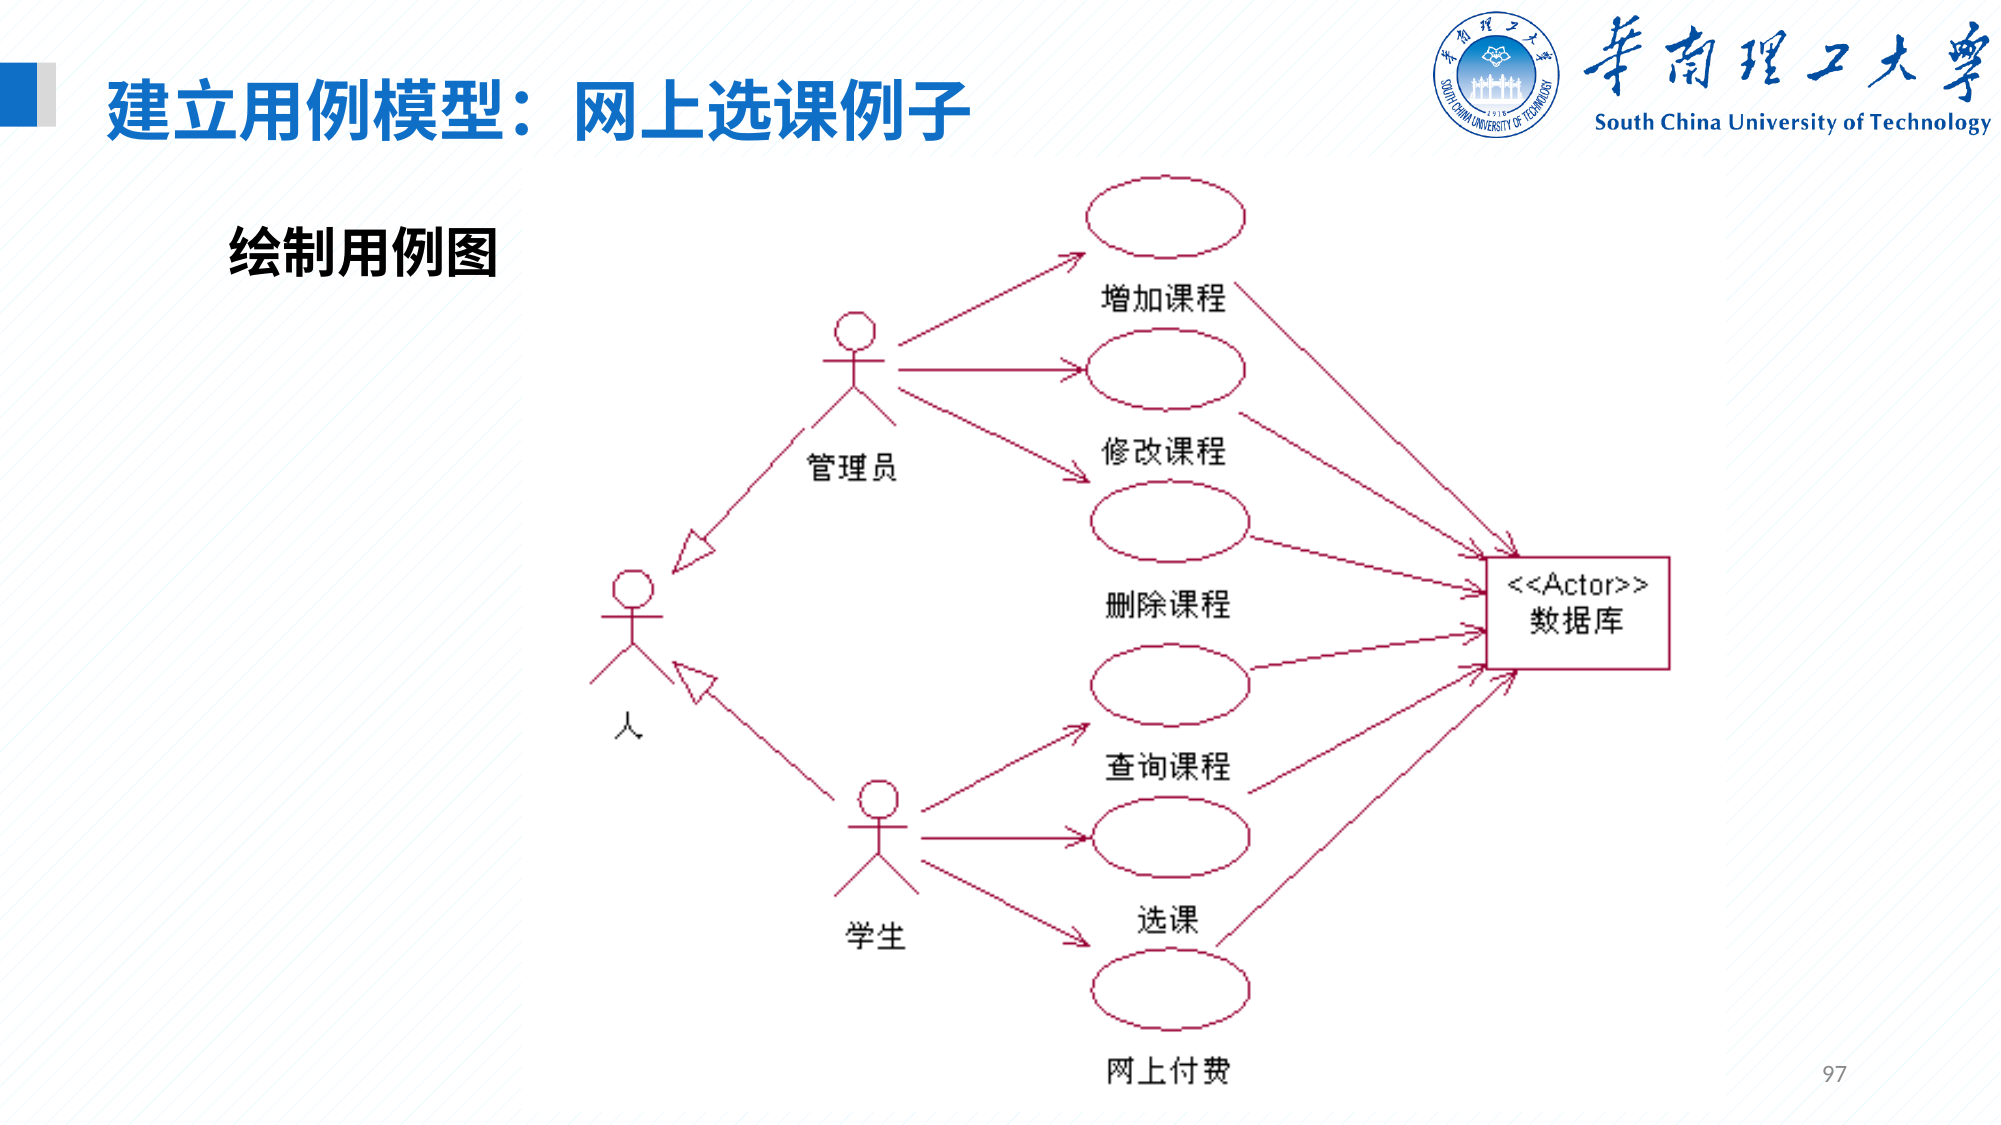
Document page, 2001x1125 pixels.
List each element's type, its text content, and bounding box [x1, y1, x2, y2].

slide_number 97 [1726, 1042, 1863, 1103]
picture [1433, 11, 1991, 138]
text_box 绘制用例图 [214, 204, 522, 288]
text_box 建立用例模型：网上选课例子 [90, 61, 1555, 157]
picture [522, 157, 1726, 1112]
